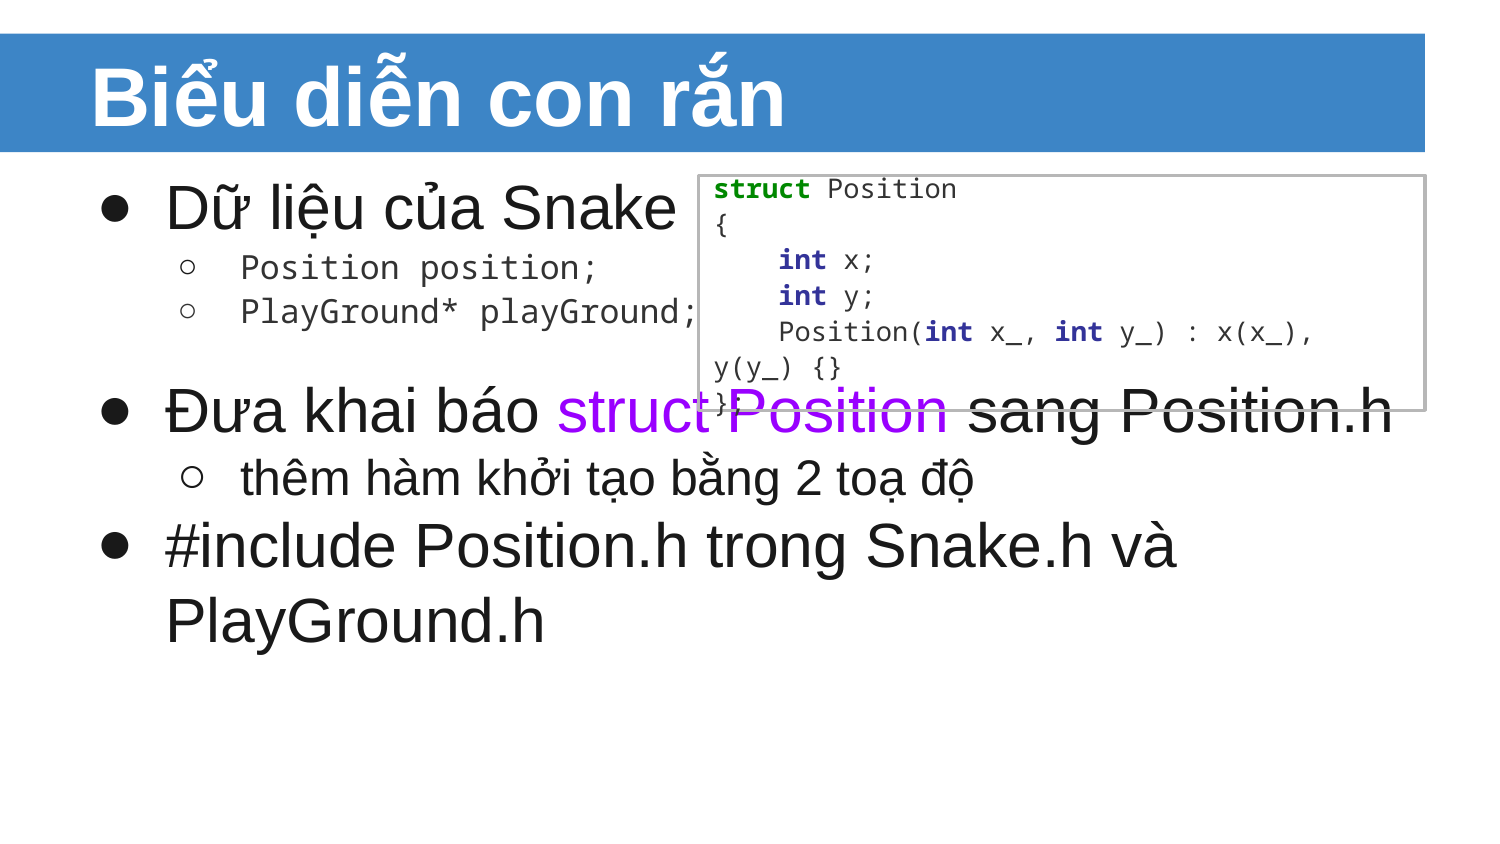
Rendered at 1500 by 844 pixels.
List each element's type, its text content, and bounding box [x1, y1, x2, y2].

text_box struct Position { int x; int y; Position(int x_, int y_) : x(x_), y(y_) {} }; [698, 175, 1425, 411]
list Dữ liệu của Snake Position position; PlayGround* playGround; Đưa khai báo struct Position sang Position.h thêm hàm khởi tạo bằng 2 toạ độ #include Position.h trong Snake.h và PlayGround.h [75, 152, 1425, 808]
title Biểu diễn con rắn [75, 33, 1425, 152]
